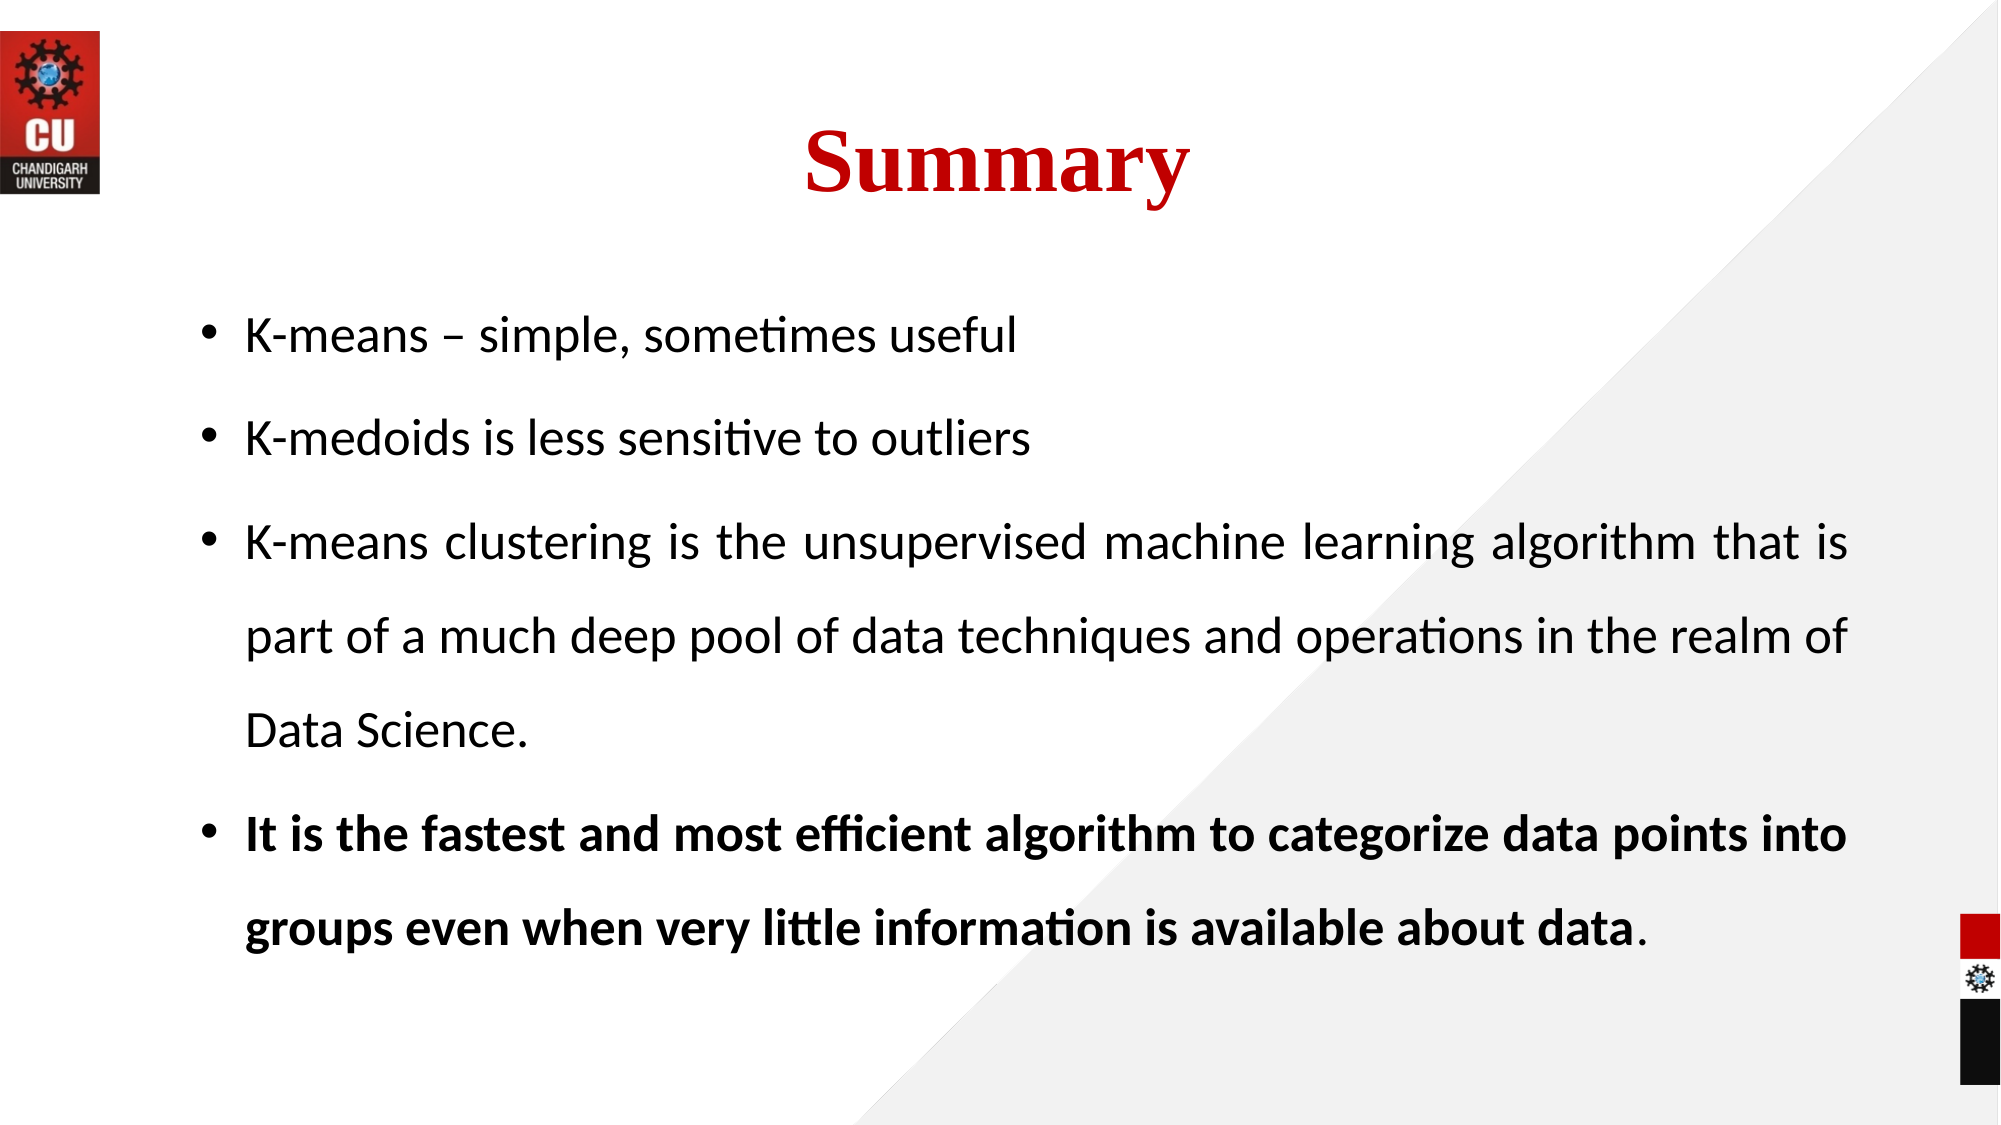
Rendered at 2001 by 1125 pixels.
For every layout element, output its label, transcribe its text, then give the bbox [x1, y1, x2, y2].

list K-means – simple, sometimes useful K-medoids is less sensitive to outliers K-means clustering is the unsupervised machine learning algorithm that is part of a much deep pool of data techniques and operations in the realm of Data Science. It is the fastest and most efficient algorithm to categorize data points into groups even when very little information is available about data. [139, 260, 1865, 975]
title Summary [135, 53, 1861, 271]
picture [0, 0, 2001, 1125]
